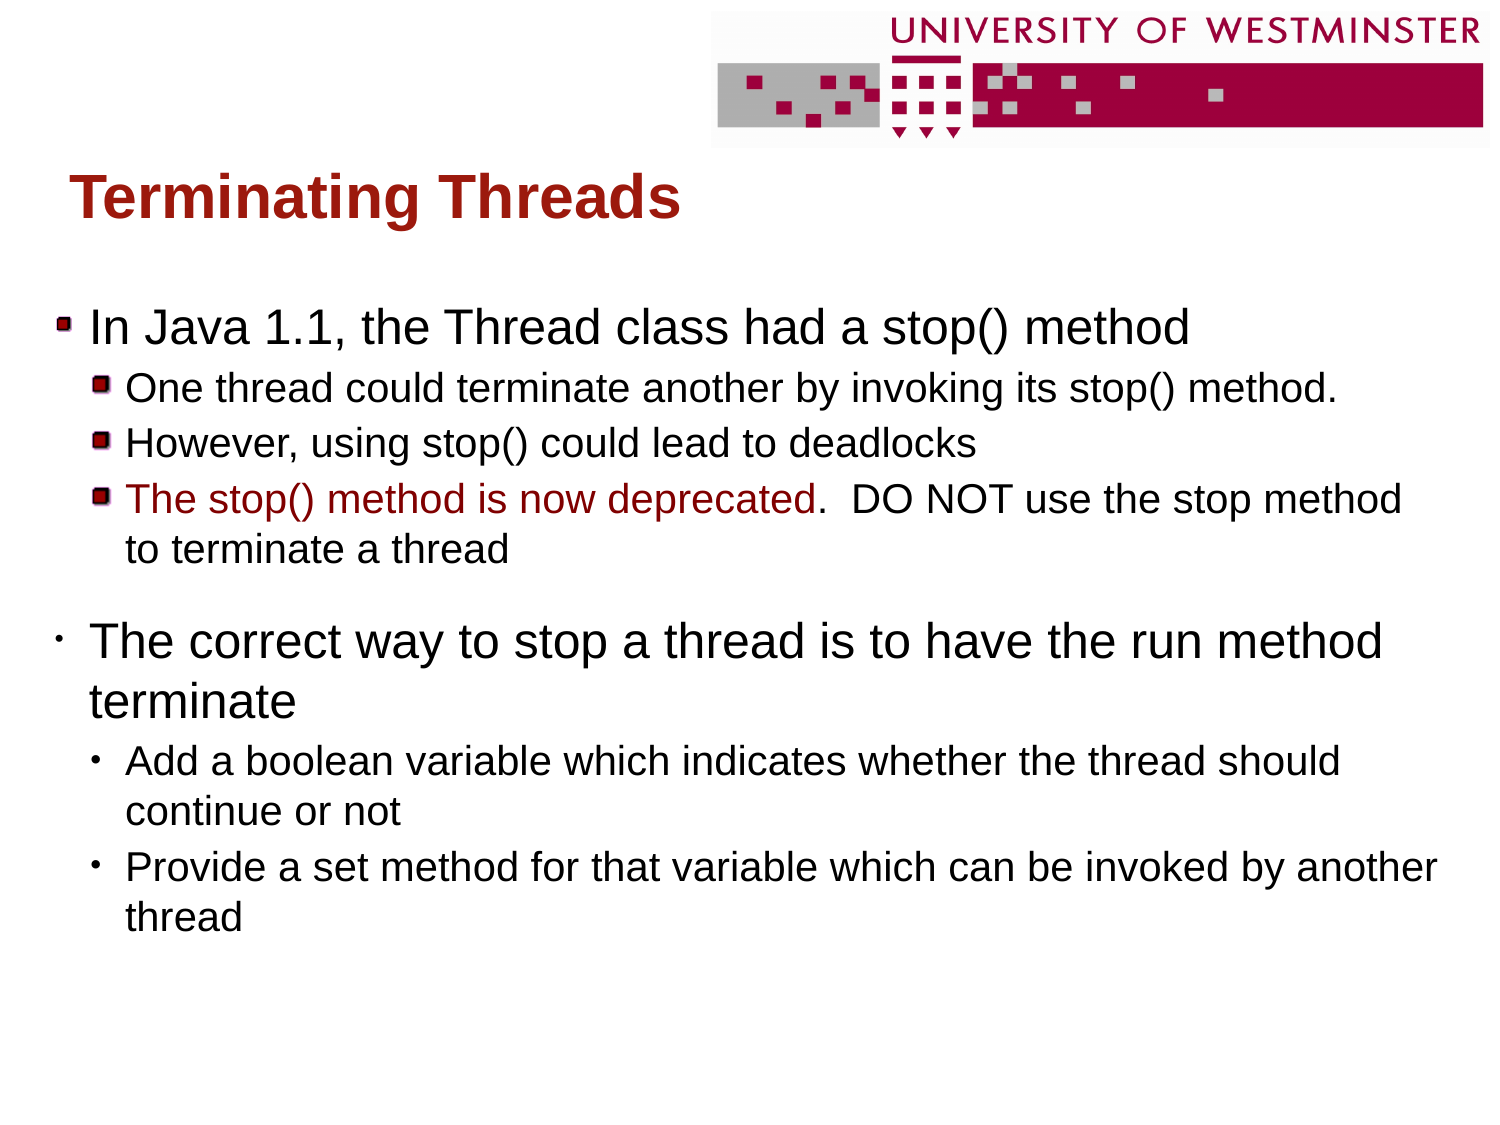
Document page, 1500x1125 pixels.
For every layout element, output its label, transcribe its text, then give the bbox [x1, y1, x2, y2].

picture [89, 484, 115, 510]
picture [89, 372, 115, 398]
picture [54, 314, 75, 335]
title Terminating Threads [53, 148, 1448, 257]
picture [89, 428, 115, 454]
picture [711, 11, 1490, 148]
list In Java 1.1, the Thread class had a stop() method One thread could terminate another by invoking its stop() method. However, using stop() could lead to deadlocks The stop() method is now deprecated. DO NOT use the stop method to terminate a thread The correct way to stop a thread is to have the run method terminate Add a boolean variable which indicates whether the thread should continue or not Provide a set method for that variable which can be invoked by another thread [53, 294, 1448, 941]
